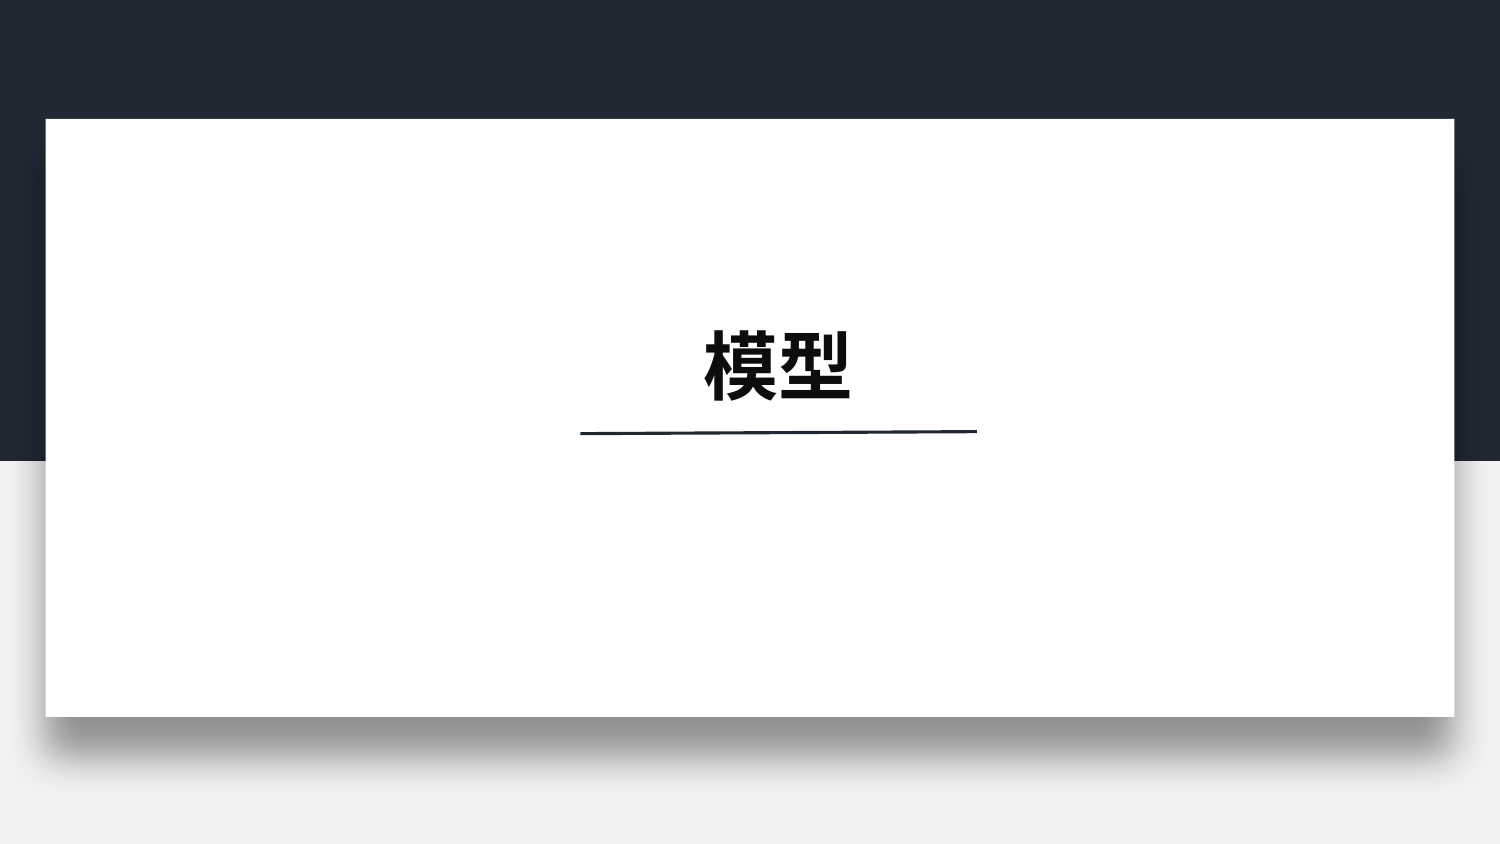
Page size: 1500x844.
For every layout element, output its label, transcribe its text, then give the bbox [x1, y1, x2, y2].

text_box [45, 118, 1455, 718]
text_box [0, 0, 1500, 462]
text_box 模型 [688, 311, 869, 417]
